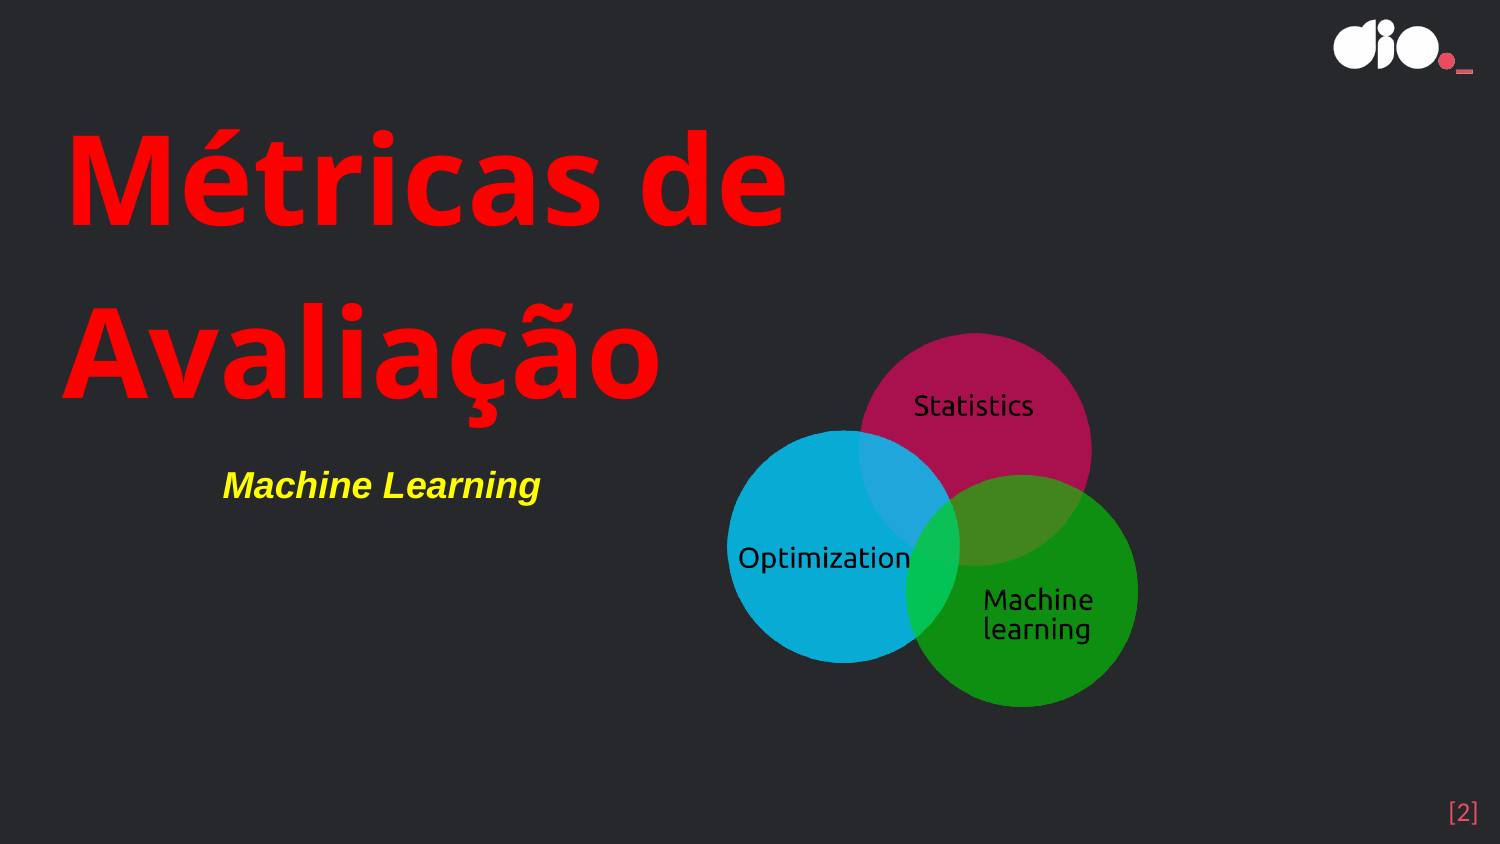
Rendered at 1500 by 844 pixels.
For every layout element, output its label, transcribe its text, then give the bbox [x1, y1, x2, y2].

picture [1332, 19, 1474, 75]
text_box Machine Learning [0, 446, 622, 522]
text_box [190, 410, 721, 560]
slide_number [2] [1403, 779, 1494, 844]
picture [726, 332, 1139, 708]
text_box Métricas de Avaliação [47, 175, 1500, 326]
